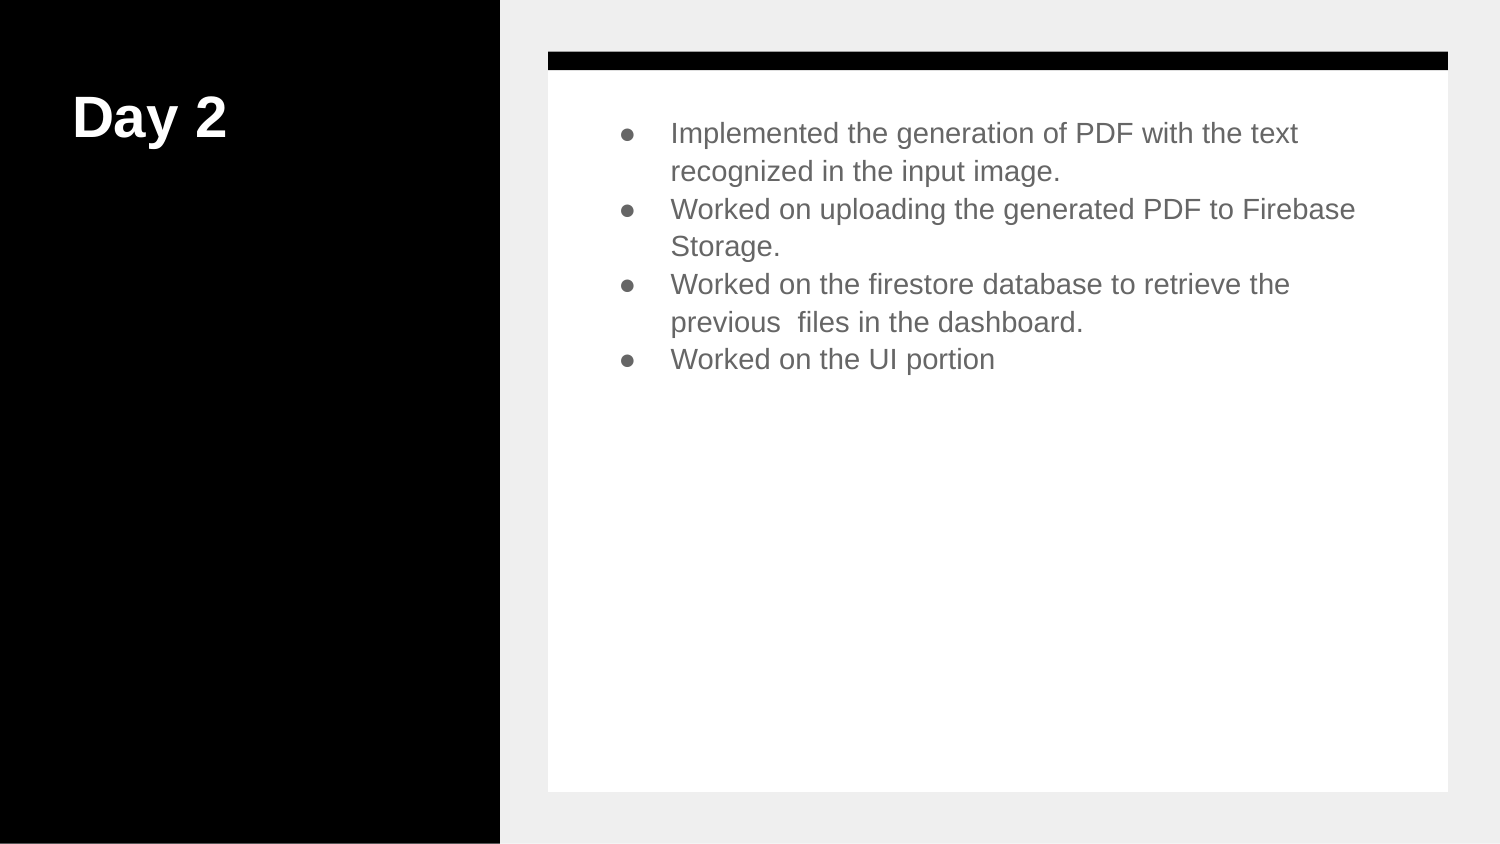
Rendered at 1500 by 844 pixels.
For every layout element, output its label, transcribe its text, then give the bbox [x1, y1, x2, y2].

title Day 2 [57, 70, 443, 792]
list Implemented the generation of PDF with the text recognized in the input image. Worked on uploading the generated PDF to Firebase Storage. Worked on the firestore database to retrieve the previous files in the dashboard. Worked on the UI portion [580, 97, 1416, 756]
